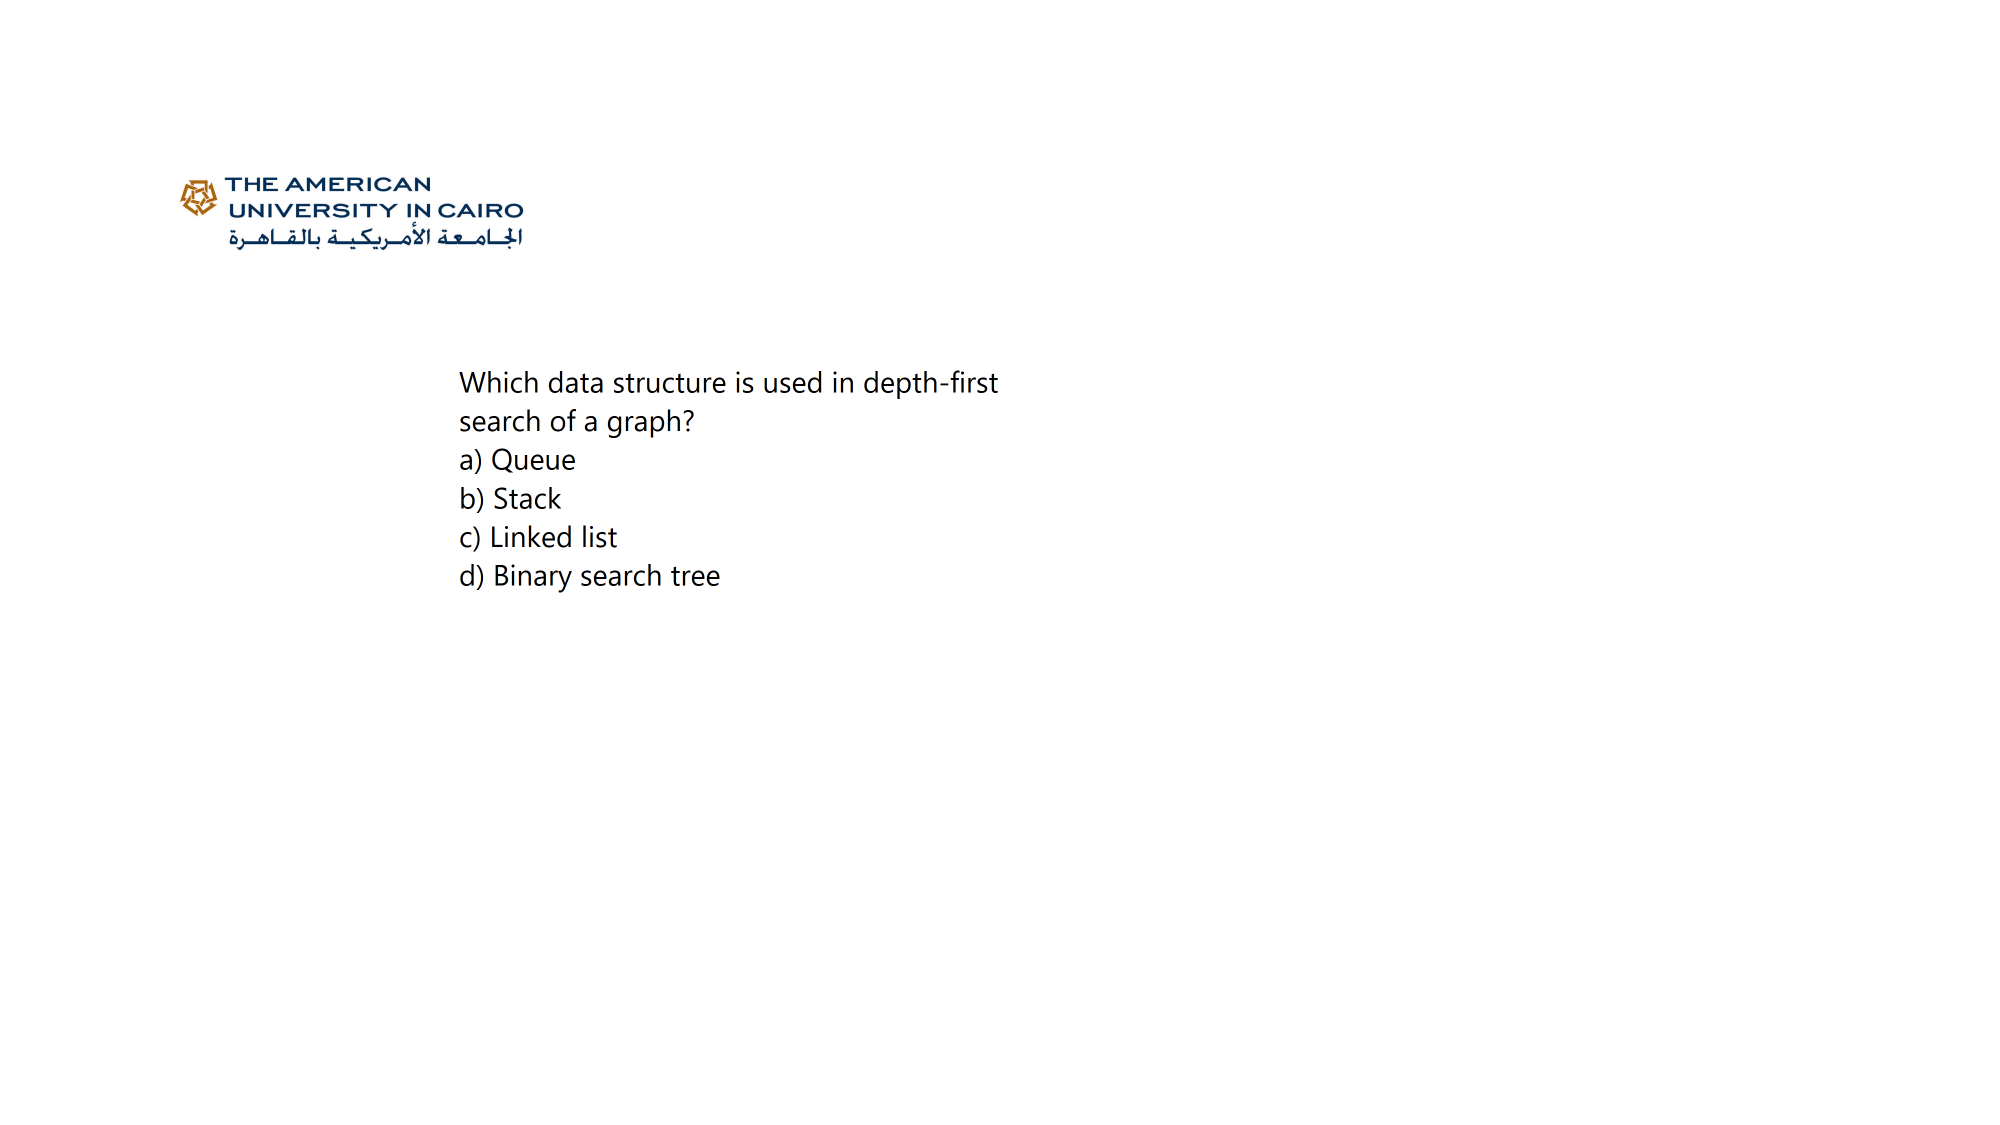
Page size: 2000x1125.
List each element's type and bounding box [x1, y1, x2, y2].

picture [179, 176, 800, 252]
picture [384, 299, 1110, 659]
